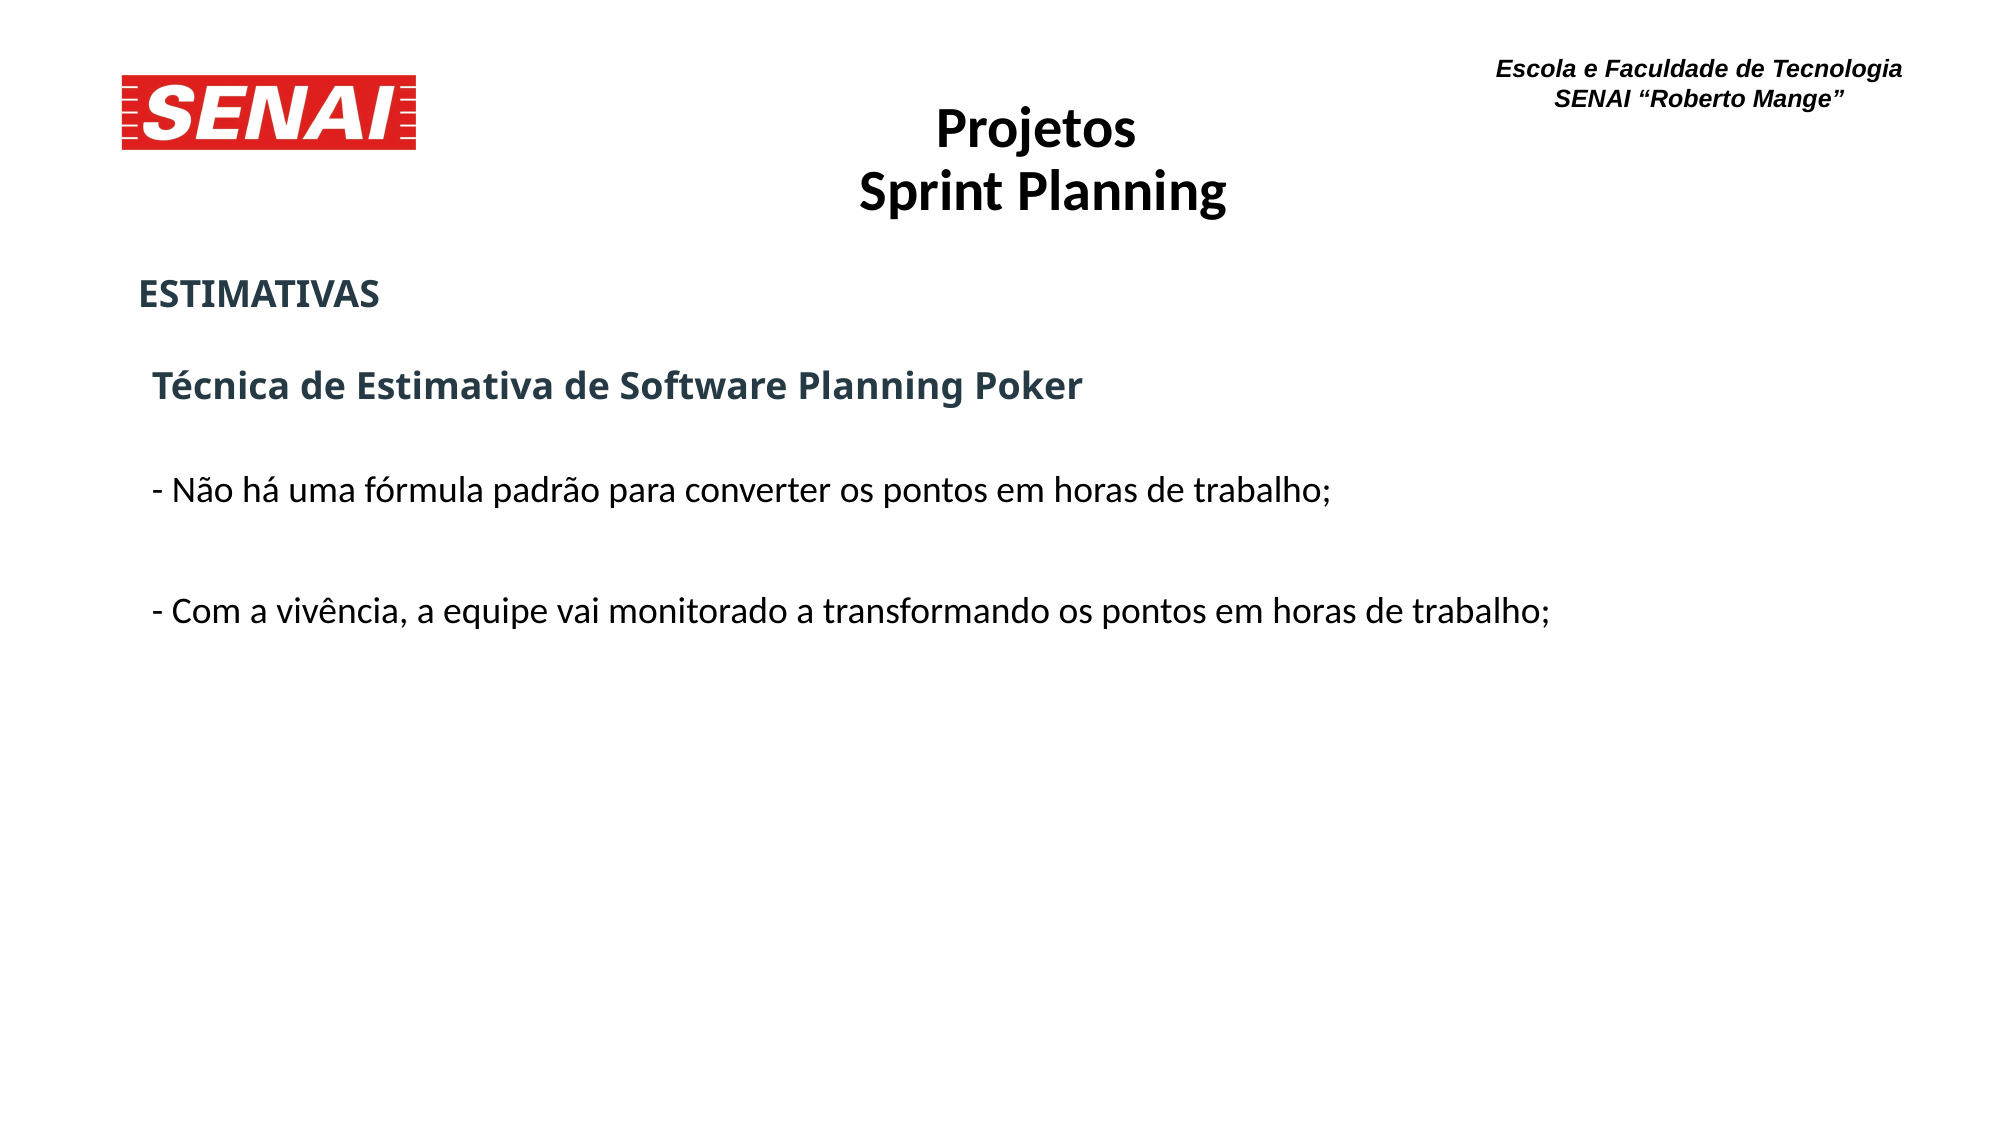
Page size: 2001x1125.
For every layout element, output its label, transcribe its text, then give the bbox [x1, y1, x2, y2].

text_box Projetos Sprint Planning [117, 89, 1970, 244]
text_box - Com a vivência, a equipe vai monitorado a transformando os pontos em horas de trabalho; [137, 578, 1815, 684]
text_box - Não há uma fórmula padrão para converter os pontos em horas de trabalho; [137, 457, 1528, 578]
text_box ESTIMATIVAS [123, 262, 1877, 323]
picture [117, 75, 416, 89]
text_box Técnica de Estimativa de Software Planning Poker [137, 354, 1661, 505]
